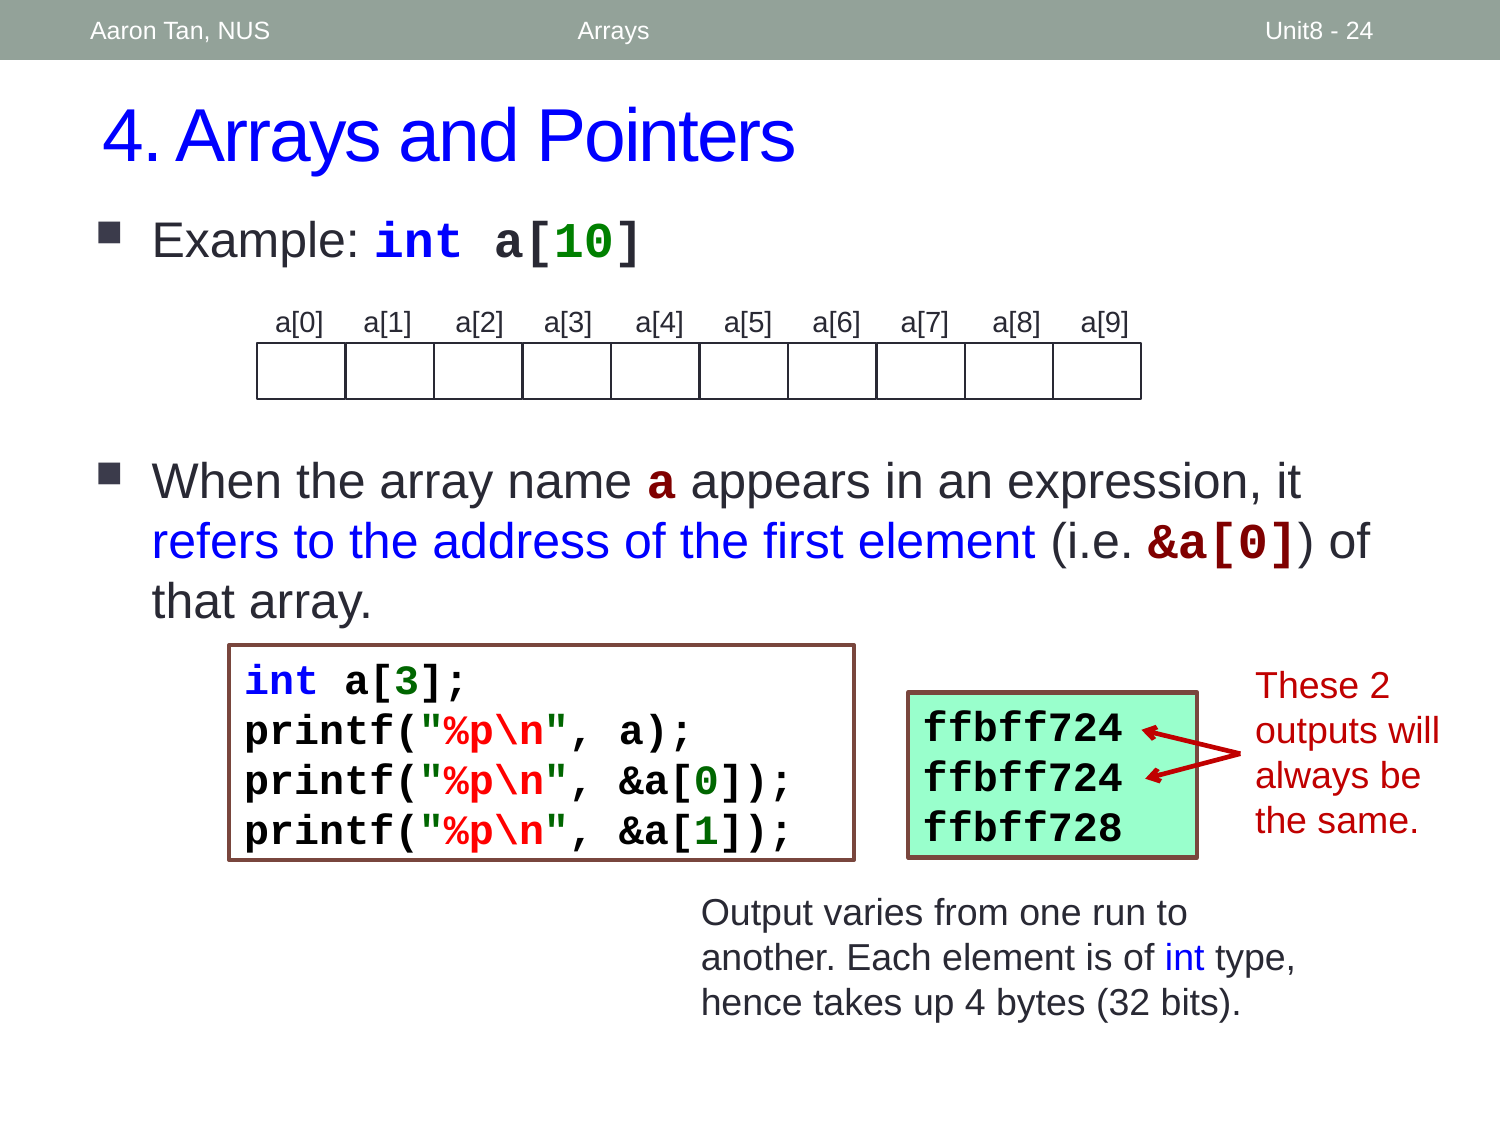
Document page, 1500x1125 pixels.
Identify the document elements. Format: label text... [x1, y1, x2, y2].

footer Arrays [562, 3, 1238, 57]
slide_number Aaron Tan, NUS [75, 3, 550, 57]
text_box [1141, 653, 1458, 851]
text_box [256, 295, 1146, 400]
text_box When the array name a appears in an expression, it refers to the address of the first element (i.e. &a[0]) of that array. [80, 441, 1414, 641]
title 4. Arrays and Pointers [87, 62, 1463, 200]
text_box Example: int a[10] [80, 199, 1414, 310]
text_box int a[3]; printf("%p\n", a); printf("%p\n", &a[0]); printf("%p\n", &a[1]); [227, 643, 856, 862]
slide_number Unit8 - 24 [1250, 3, 1425, 57]
text_box Output varies from one run to another. Each element is of int type, hence takes up 4 bytes (32 bits). [685, 880, 1338, 1031]
text_box ffbff724 ffbff724 ffbff728 [906, 690, 1199, 860]
